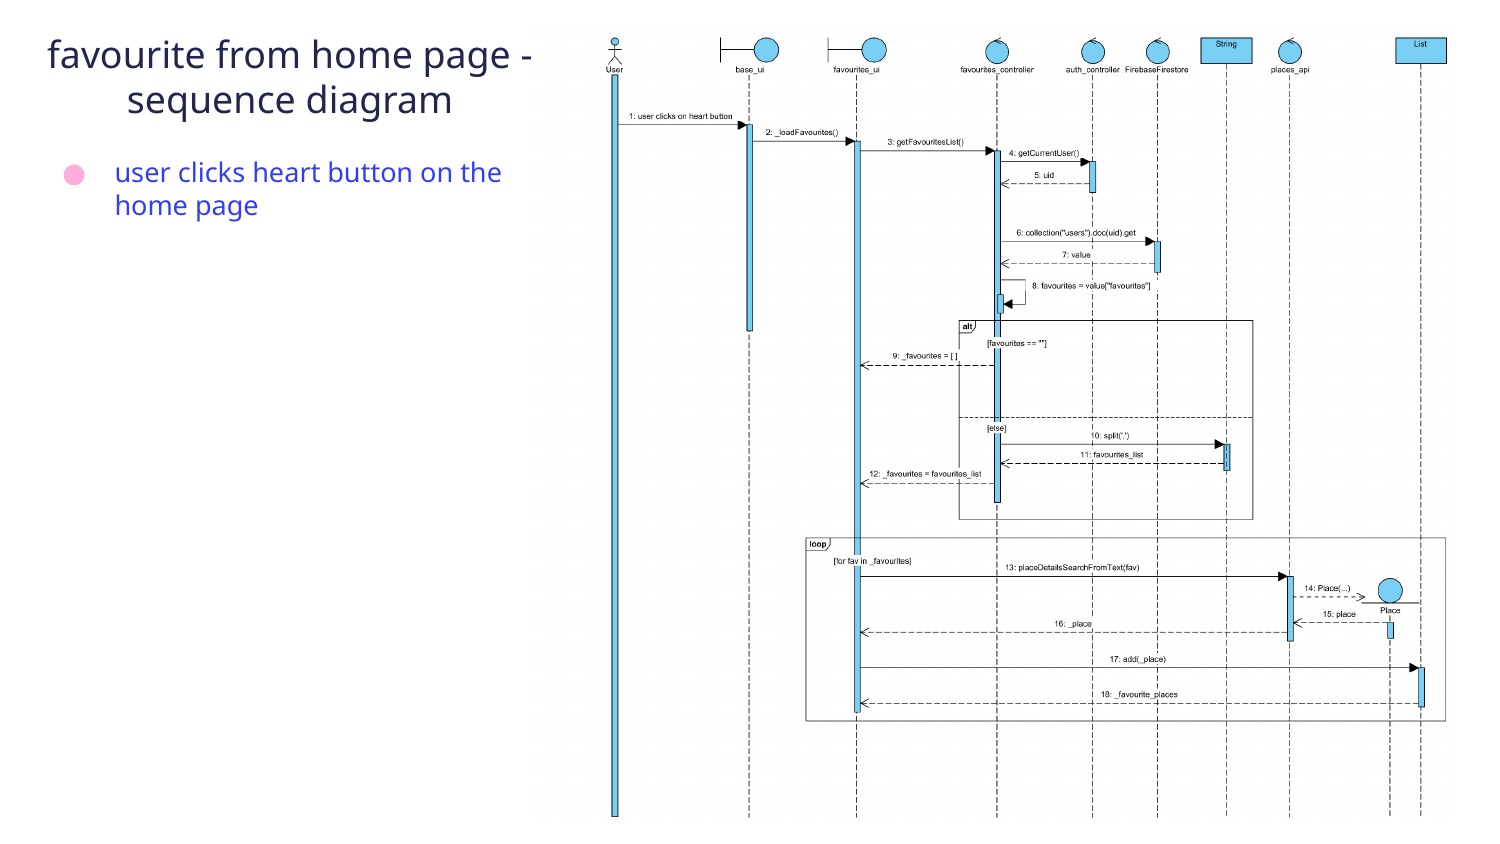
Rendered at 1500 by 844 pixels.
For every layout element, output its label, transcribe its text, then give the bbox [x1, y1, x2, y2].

list user clicks heart button on the home page [24, 140, 523, 821]
title favourite from home page - sequence diagram [24, 16, 556, 140]
picture [528, 23, 1450, 820]
